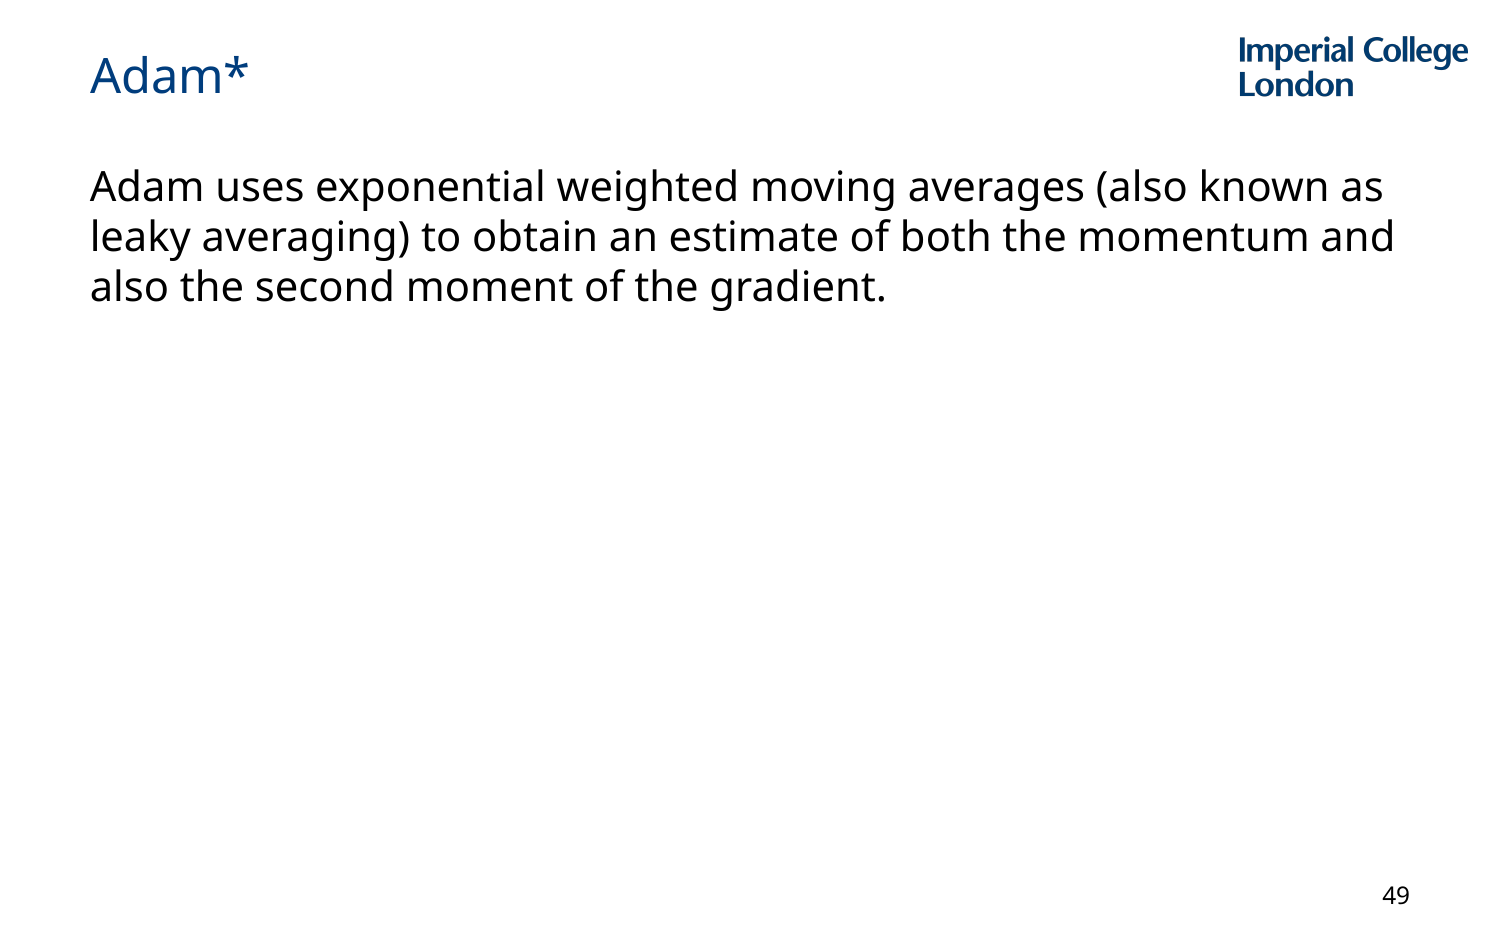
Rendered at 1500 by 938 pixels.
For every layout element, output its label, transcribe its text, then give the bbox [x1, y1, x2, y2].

picture [1425, 18, 1486, 114]
slide_number 49 [1074, 872, 1426, 920]
title Adam* [75, 0, 1425, 152]
text_box Adam uses exponential weighted moving averages (also known as leaky averaging) to obtain an estimate of both the momentum and also the second moment of the gradient. [75, 152, 1459, 318]
